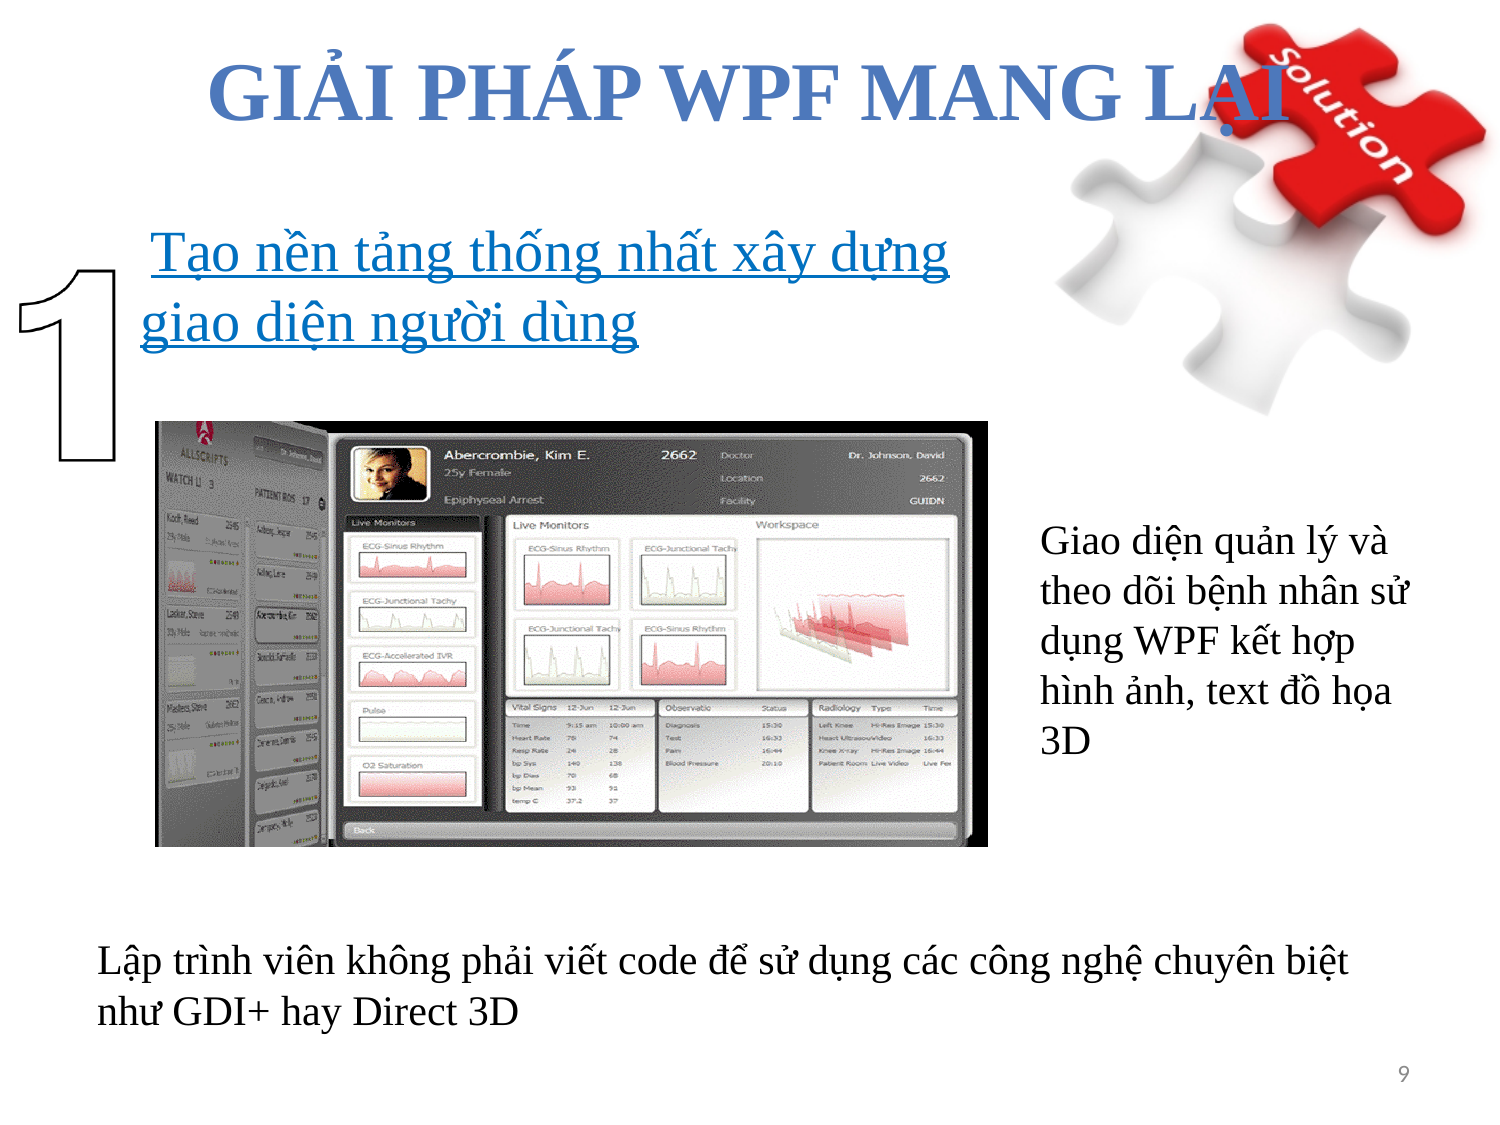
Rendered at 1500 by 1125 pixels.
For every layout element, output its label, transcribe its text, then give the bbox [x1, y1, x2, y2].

text_box GIẢI PHÁP WPF MANG LẠI [0, 6, 1022, 194]
picture [1024, 5, 1500, 422]
picture [0, 257, 988, 847]
slide_number 9 [1074, 1042, 1425, 1103]
title Tạo nền tảng thống nhất xây dựng giao diện người dùng [125, 194, 1019, 372]
text_box Giao diện quản lý và theo dõi bệnh nhân sử dụng WPF kết hợp hình ảnh, text đồ họa 3D [1025, 430, 1450, 1000]
text_box Lập trình viên không phải viết code để sử dụng các công nghệ chuyên biệt như GDI+ hay Direct 3D [82, 712, 1375, 1085]
